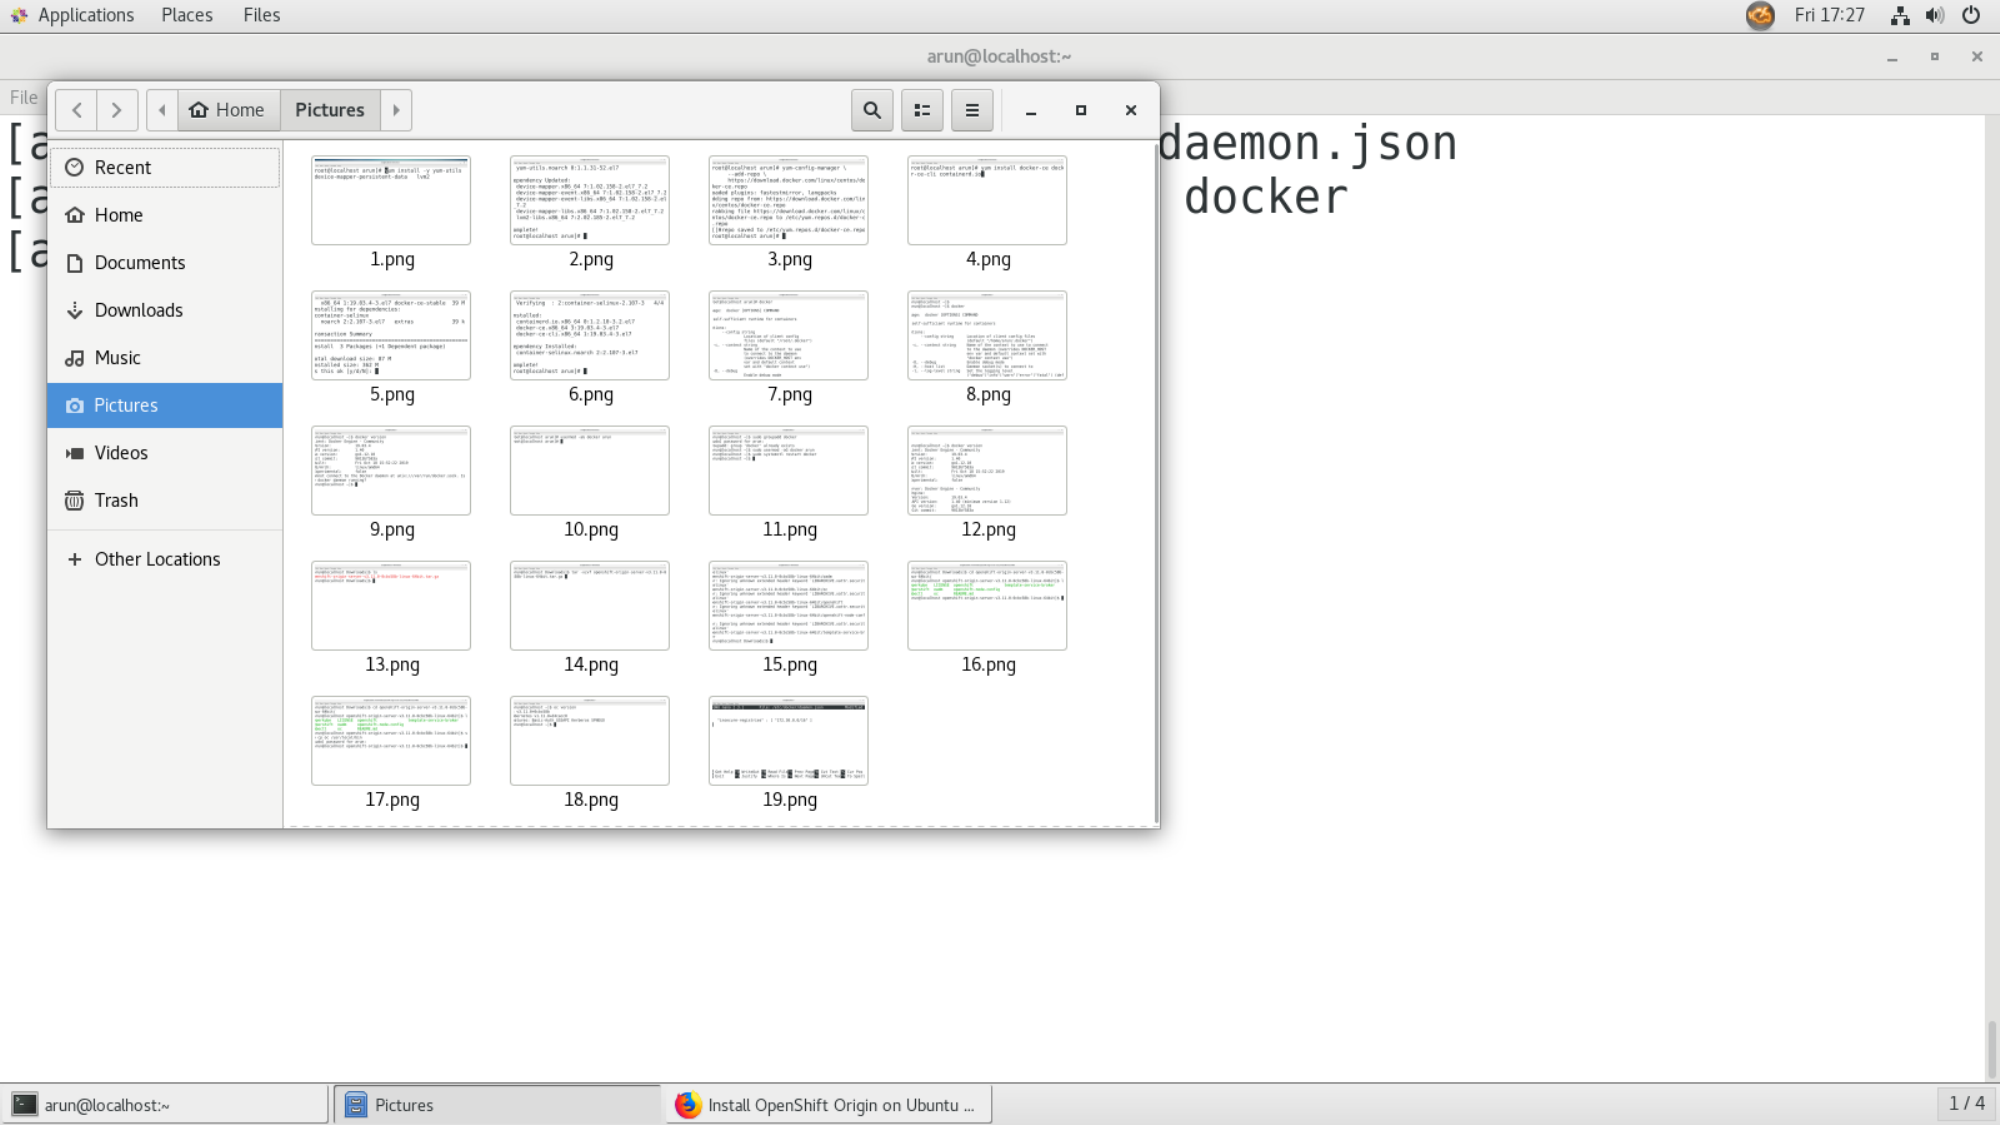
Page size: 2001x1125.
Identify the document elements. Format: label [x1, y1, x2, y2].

list [0, 0, 2000, 1125]
